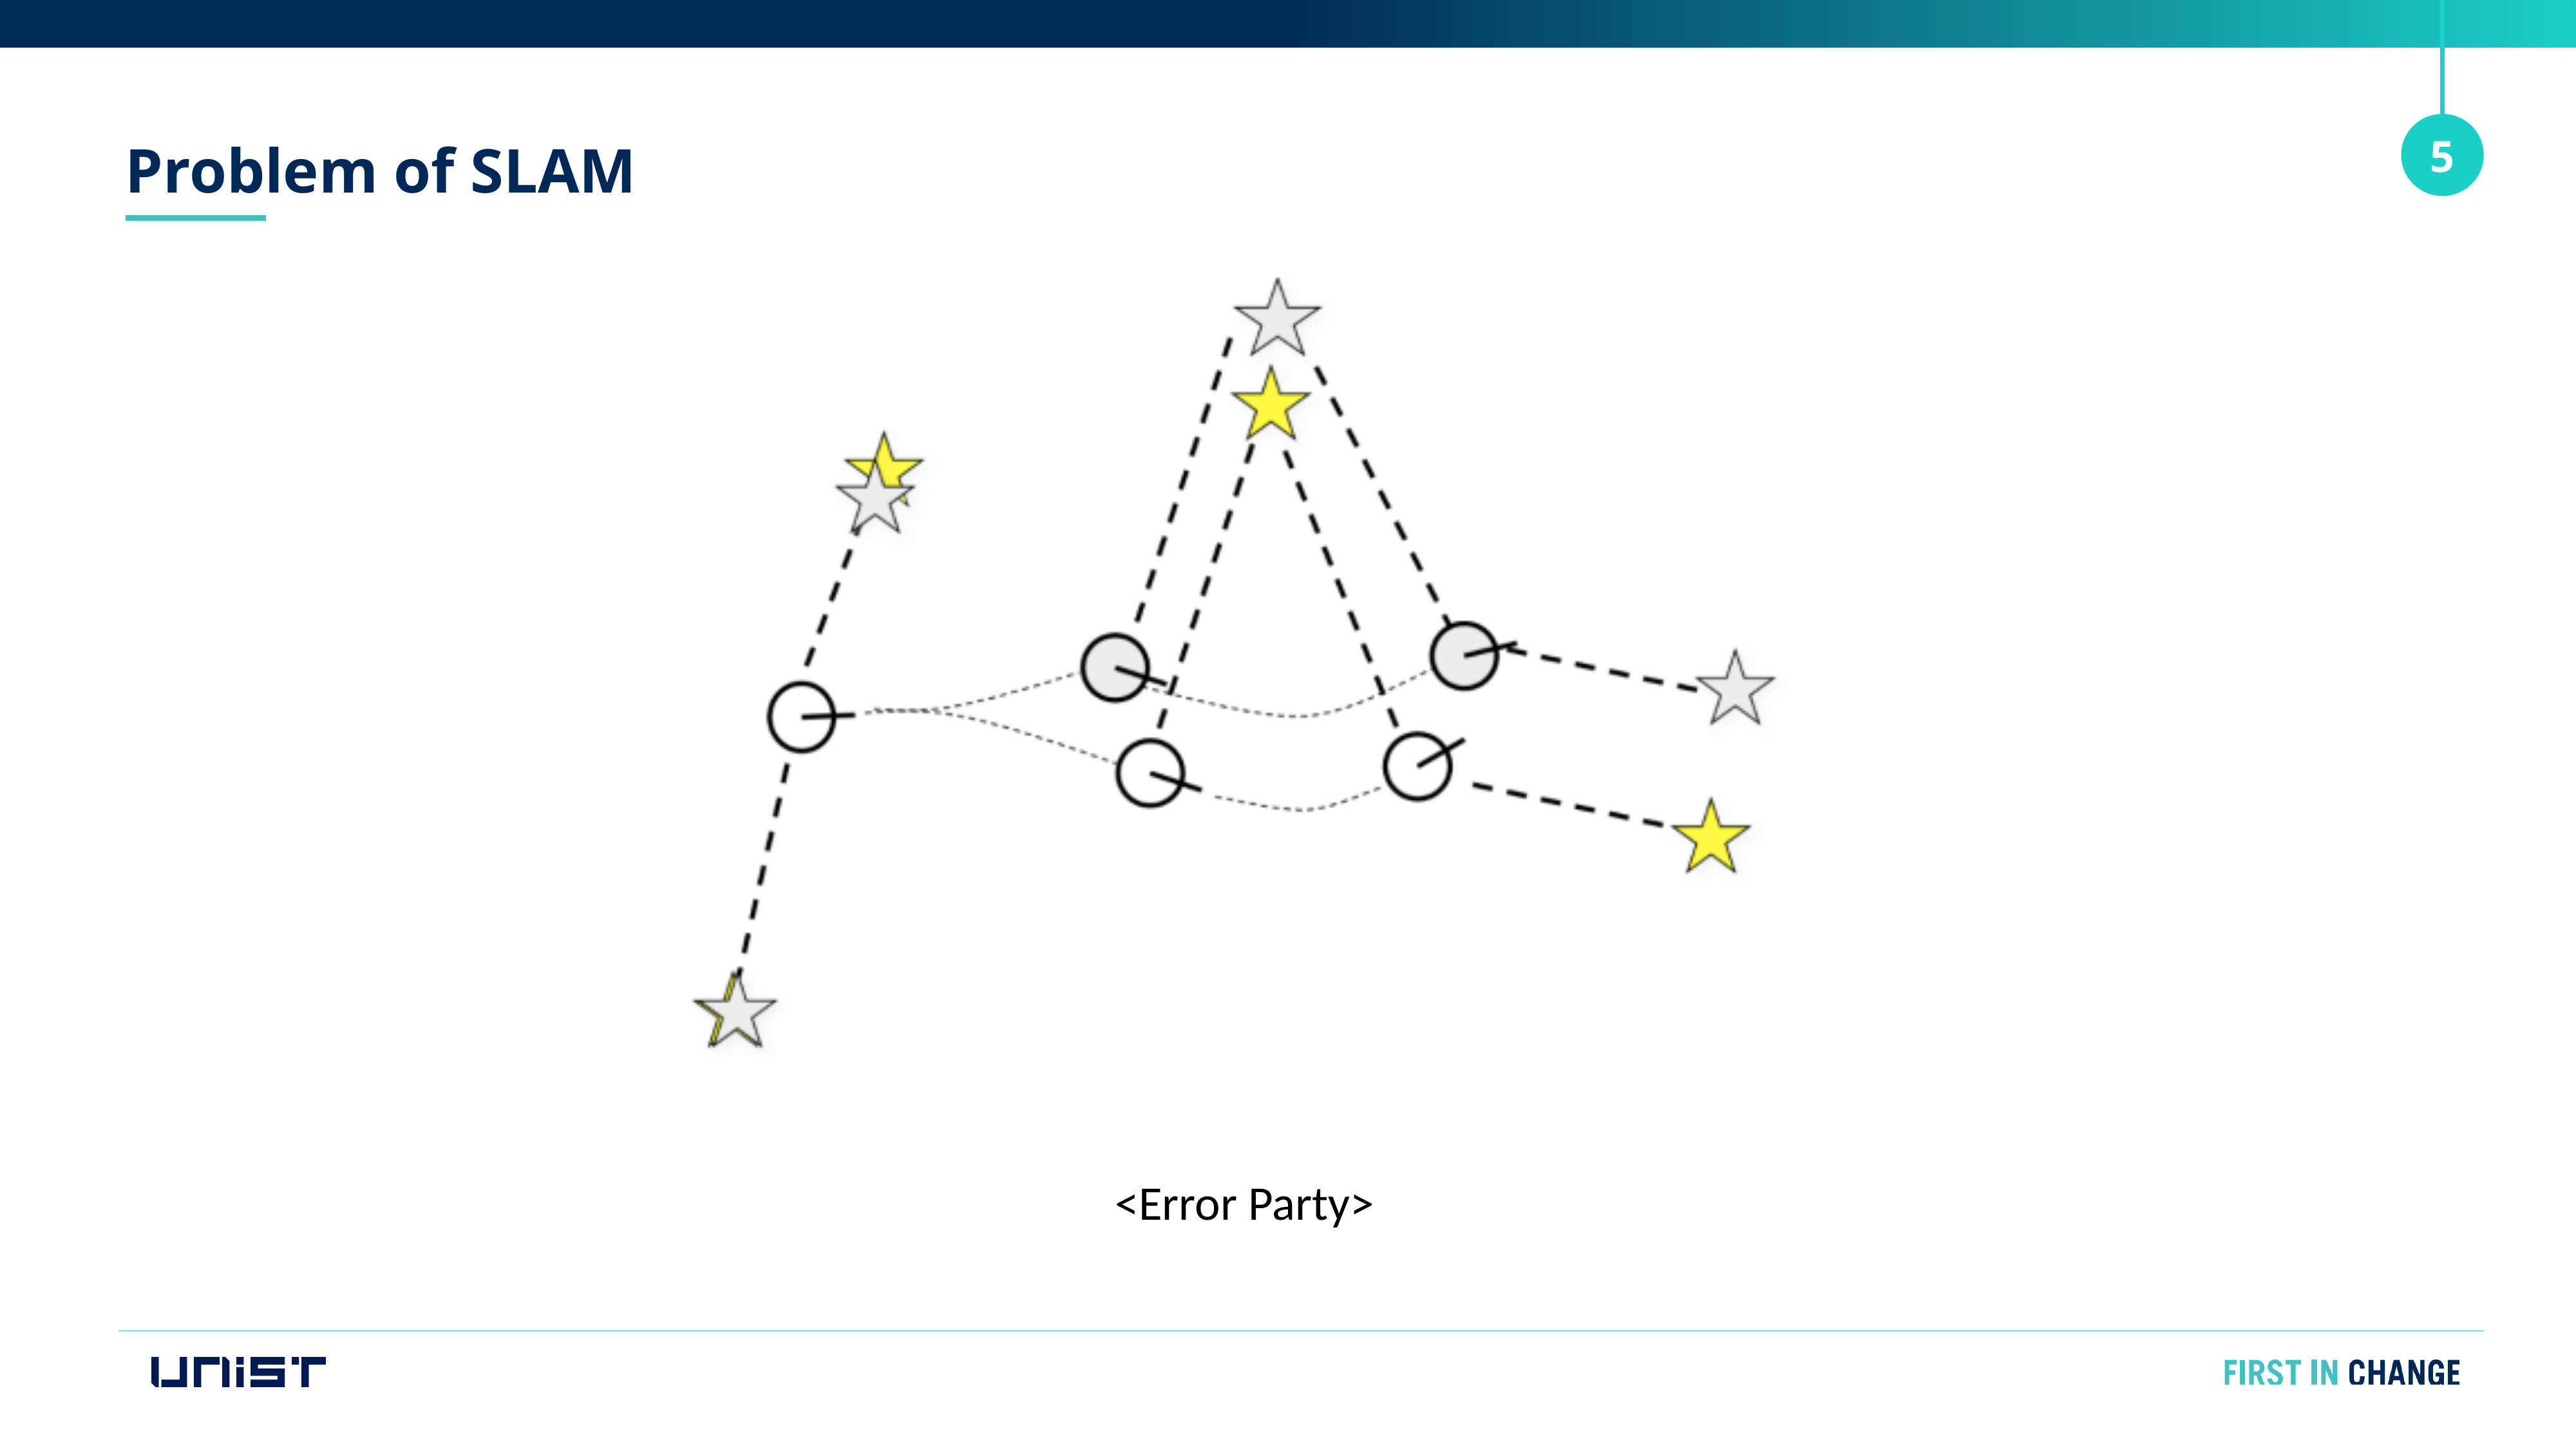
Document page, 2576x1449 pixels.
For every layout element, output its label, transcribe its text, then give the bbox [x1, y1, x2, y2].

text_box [115, 128, 679, 218]
picture [677, 258, 1812, 1073]
picture [151, 1357, 326, 1387]
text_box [0, 0, 2576, 196]
picture [2224, 1359, 2460, 1385]
text_box <Error Party> [1105, 1167, 1385, 1235]
